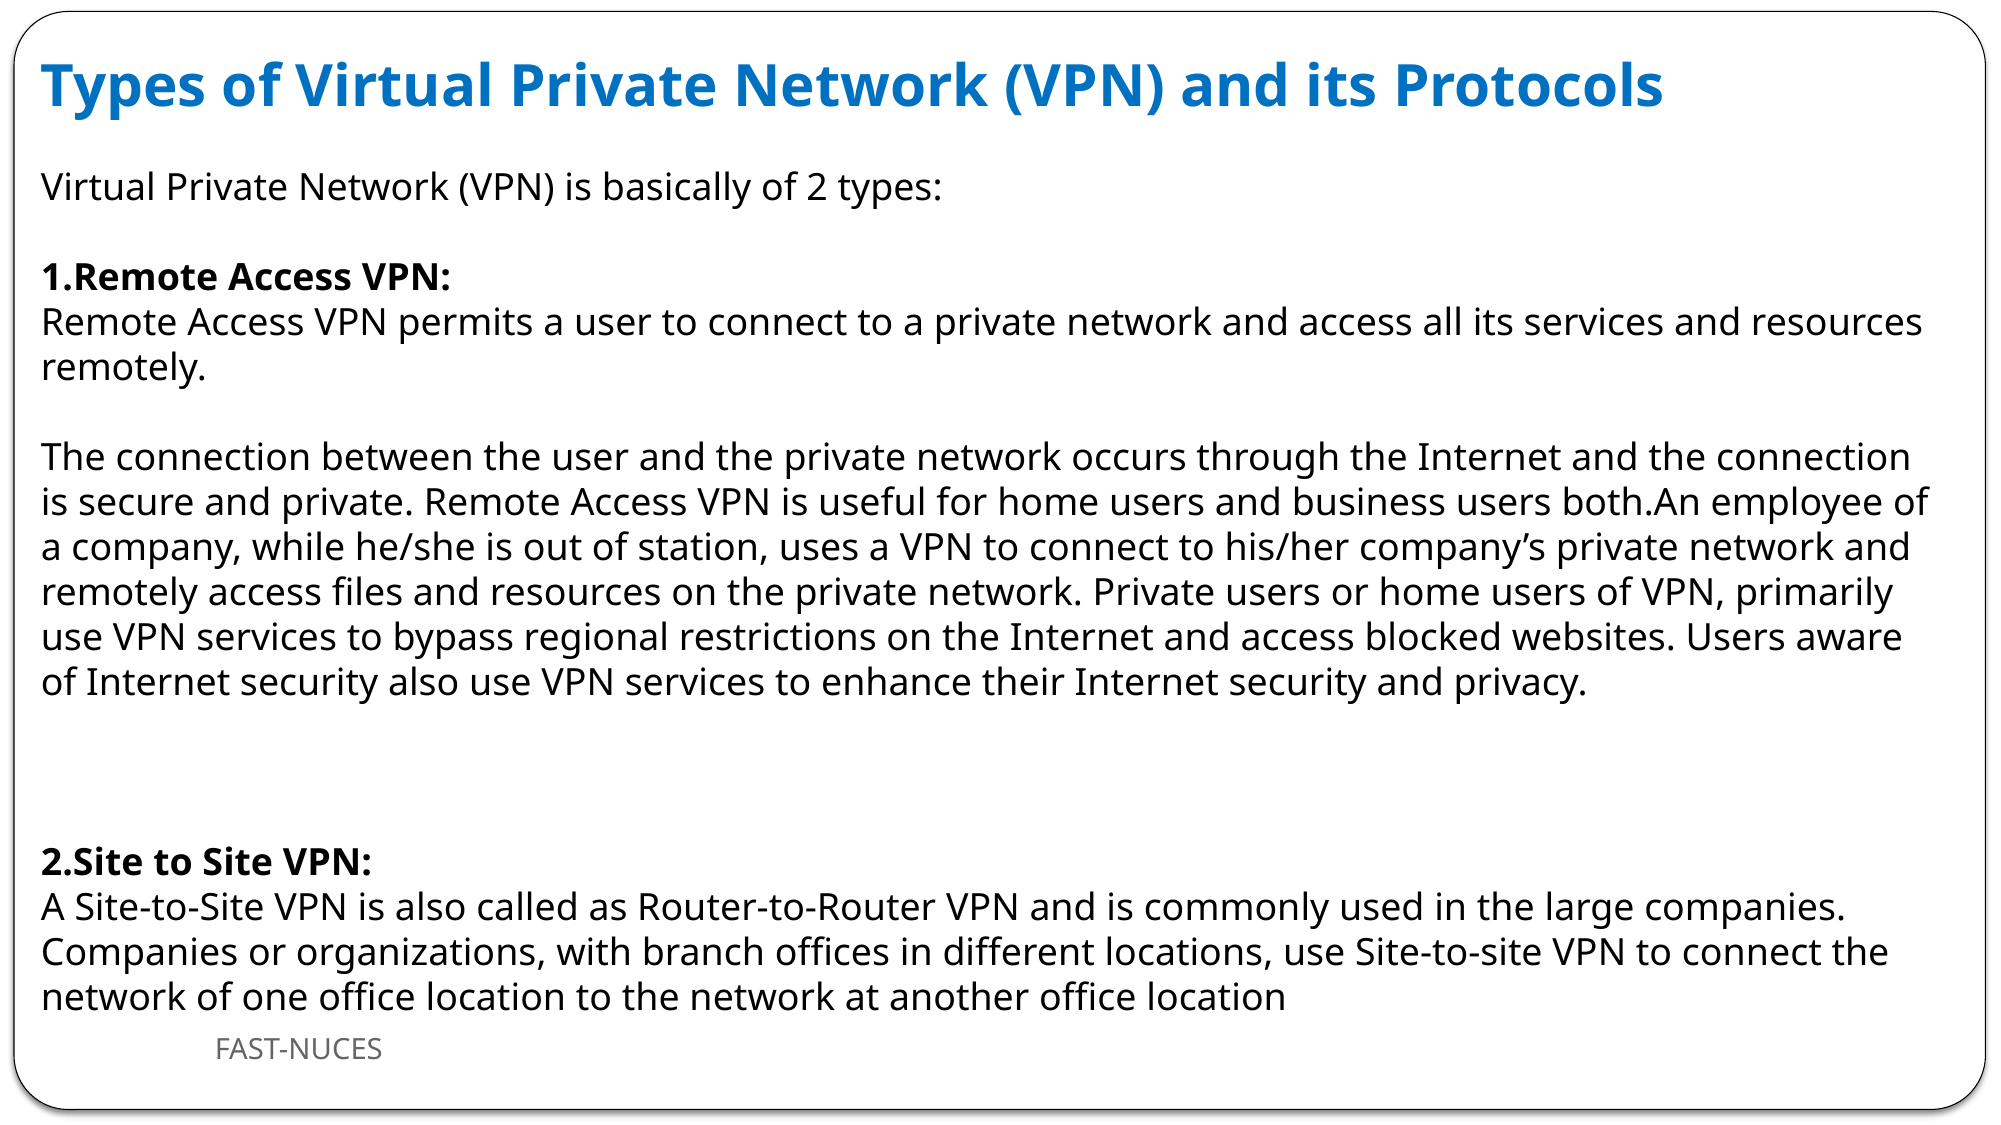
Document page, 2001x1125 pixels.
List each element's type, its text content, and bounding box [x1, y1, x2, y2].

text_box Types of Virtual Private Network (VPN) and its Protocols Virtual Private Network (VPN) is basically of 2 types: Remote Access VPN: Remote Access VPN permits a user to connect to a private network and access all its services and resources remotely. The connection between the user and the private network occurs through the Internet and the connection is secure and private. Remote Access VPN is useful for home users and business users both.An employee of a company, while he/she is out of station, uses a VPN to connect to his/her company’s private network and remotely access files and resources on the private network. Private users or home users of VPN, primarily use VPN services to bypass regional restrictions on the Internet and access blocked websites. Users aware of Internet security also use VPN services to enhance their Internet security and privacy. 2.Site to Site VPN: A Site-to-Site VPN is also called as Router-to-Router VPN and is commonly used in the large companies. Companies or organizations, with branch offices in different locations, use Site-to-site VPN to connect the network of one office location to the network at another office location [26, 40, 1963, 1026]
footer FAST-NUCES [200, 1026, 1067, 1088]
